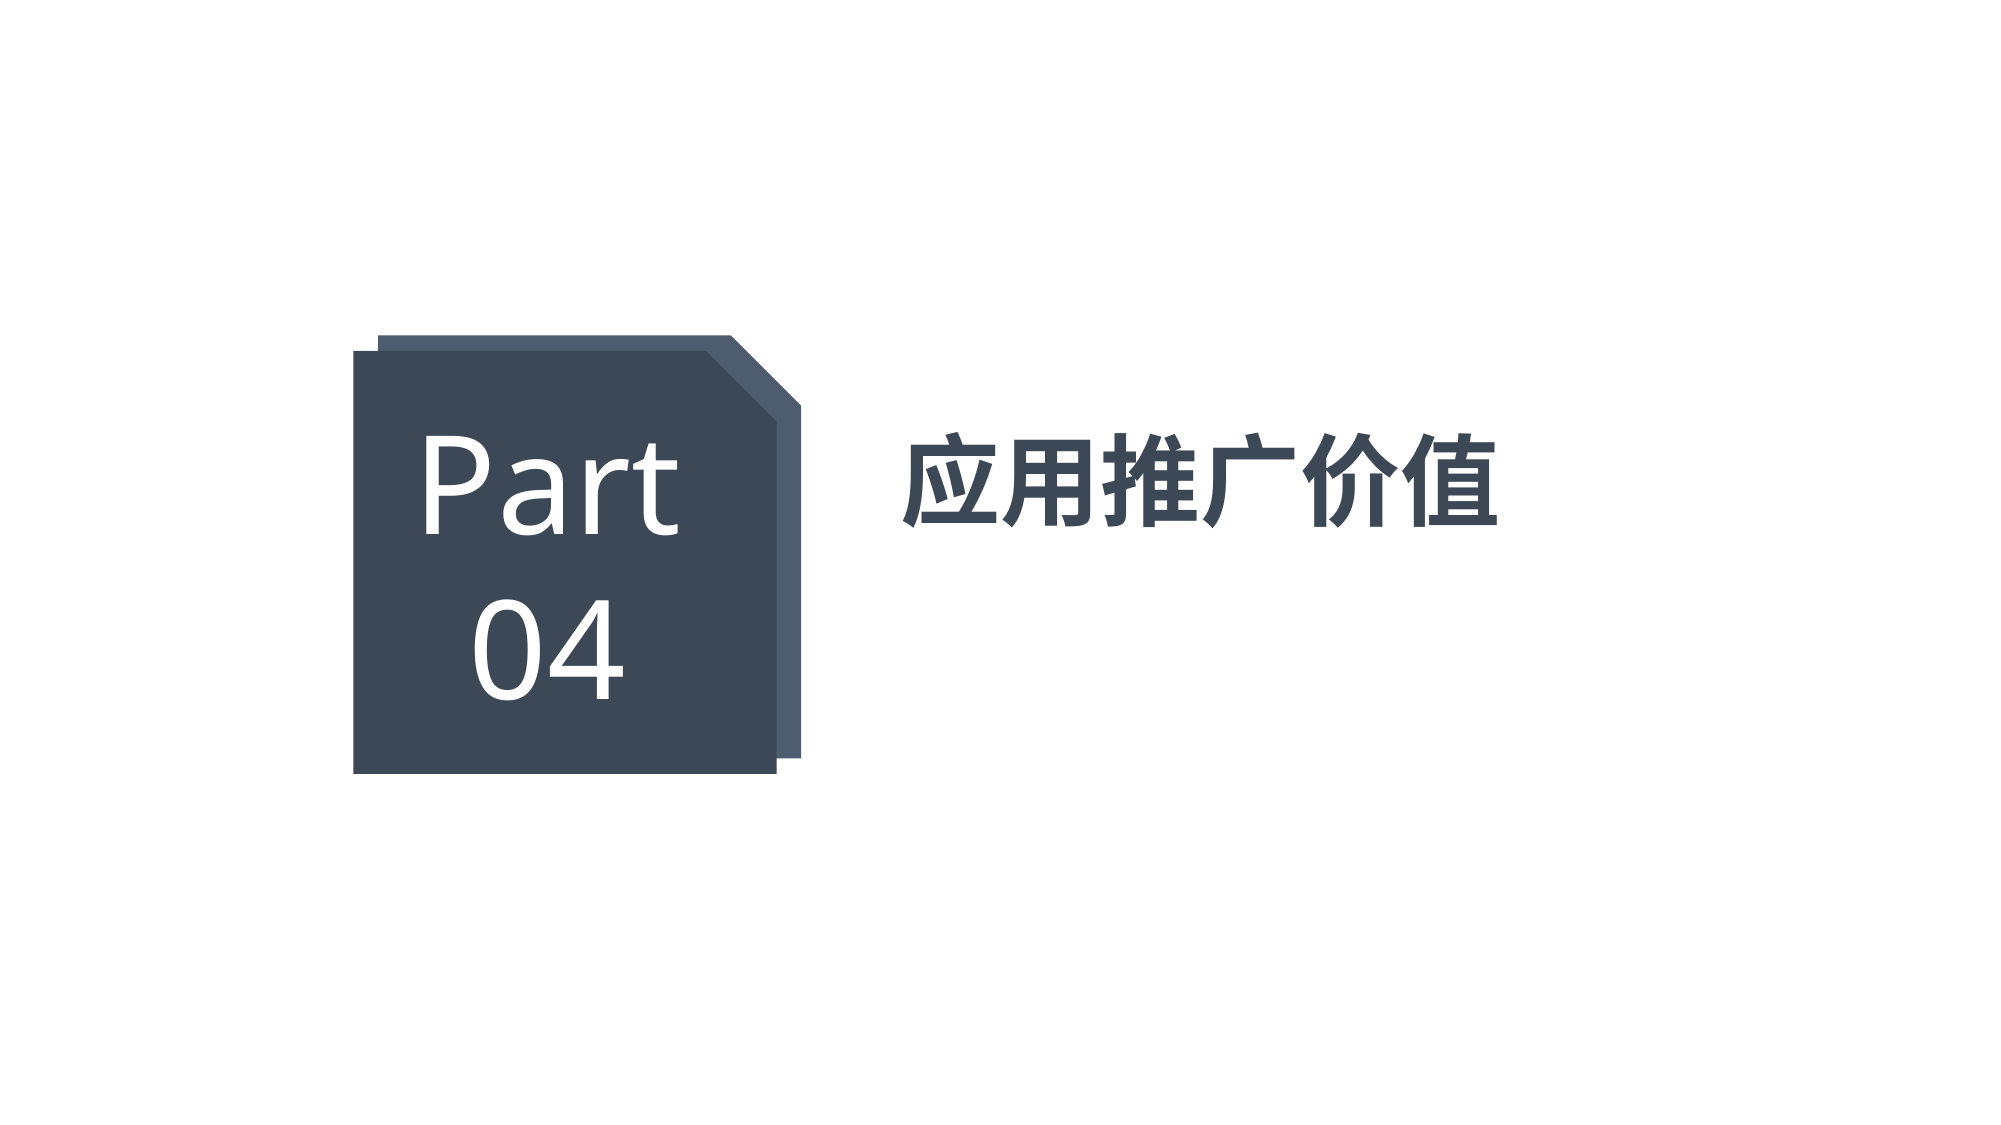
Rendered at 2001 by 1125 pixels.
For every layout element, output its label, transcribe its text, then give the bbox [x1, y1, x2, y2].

text_box 应用推广价值 [885, 410, 1745, 546]
text_box [377, 334, 803, 760]
text_box Part 04 [352, 349, 778, 776]
